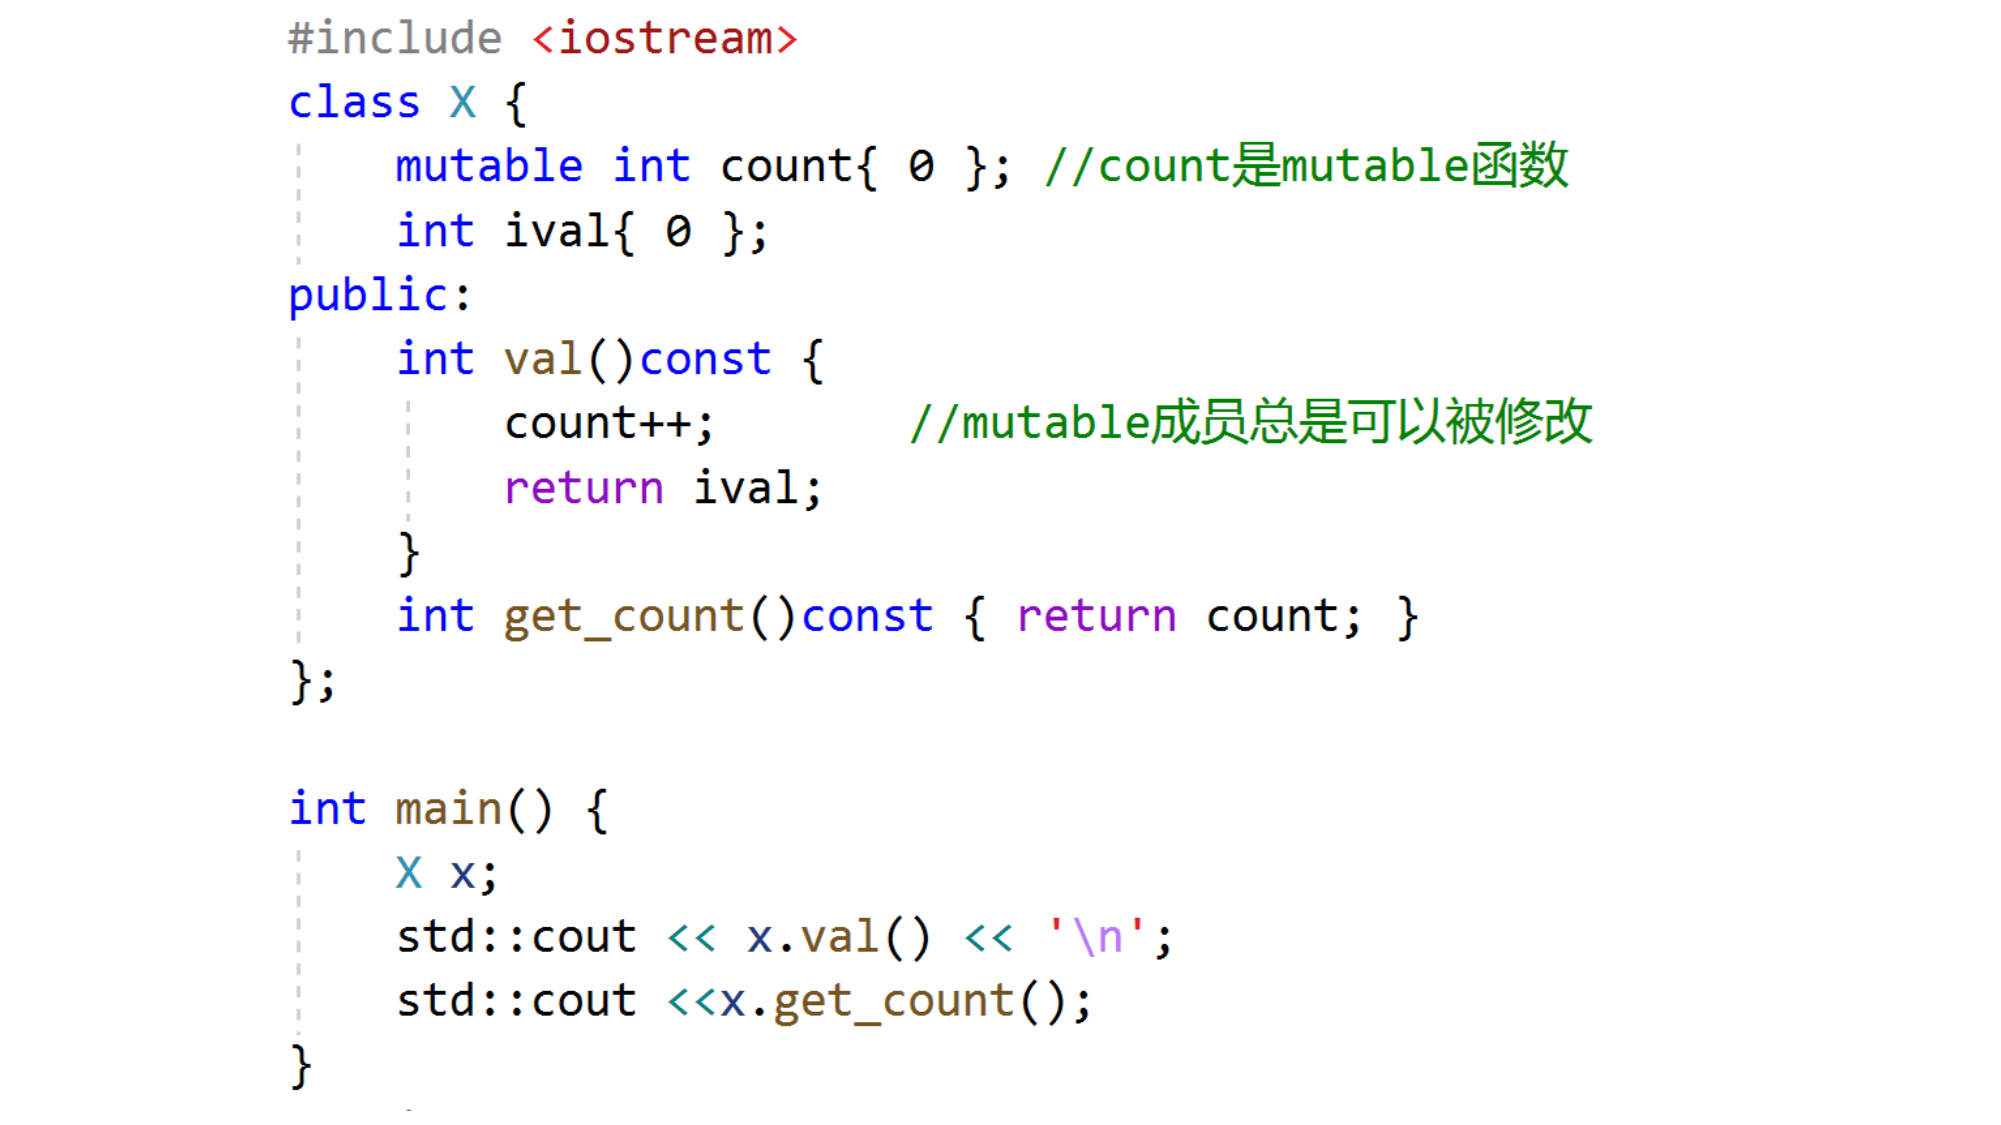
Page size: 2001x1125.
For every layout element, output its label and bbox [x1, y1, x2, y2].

picture [285, 13, 1617, 1112]
